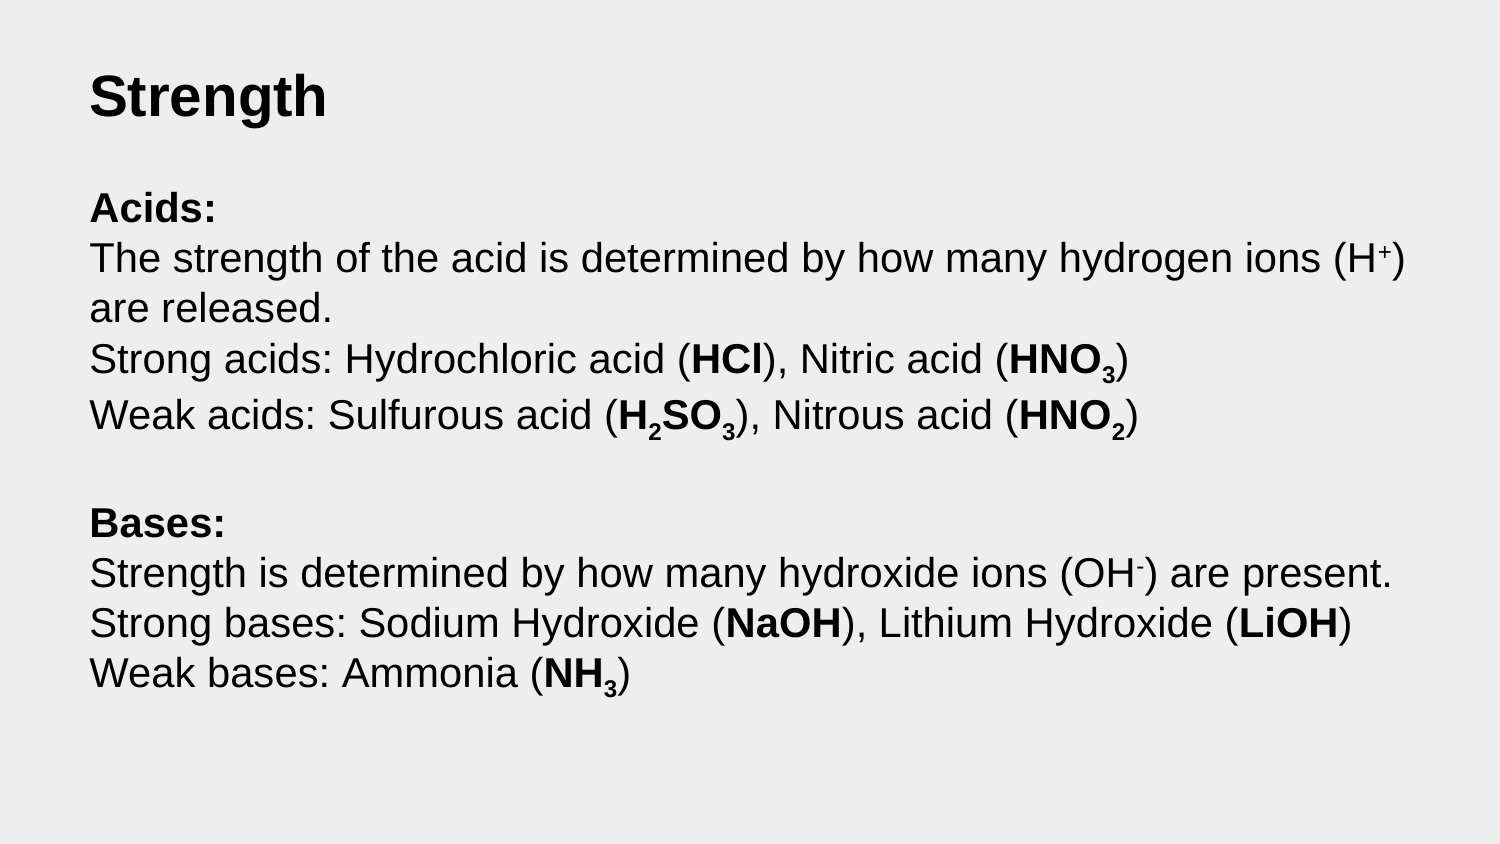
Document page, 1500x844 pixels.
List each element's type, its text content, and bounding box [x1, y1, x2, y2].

text_box Strength [74, 50, 824, 121]
text_box Acids: The strength of the acid is determined by how many hydrogen ions (H+) are released. Strong acids: Hydrochloric acid (HCl), Nitric acid (HNO3) Weak acids: Sulfurous acid (H2SO3), Nitrous acid (HNO2) Bases: Strength is determined by how many hydroxide ions (OH-) are present. Strong bases: Sodium Hydroxide (NaOH), Lithium Hydroxide (LiOH) Weak bases: Ammonia (NH3) [74, 173, 1437, 794]
